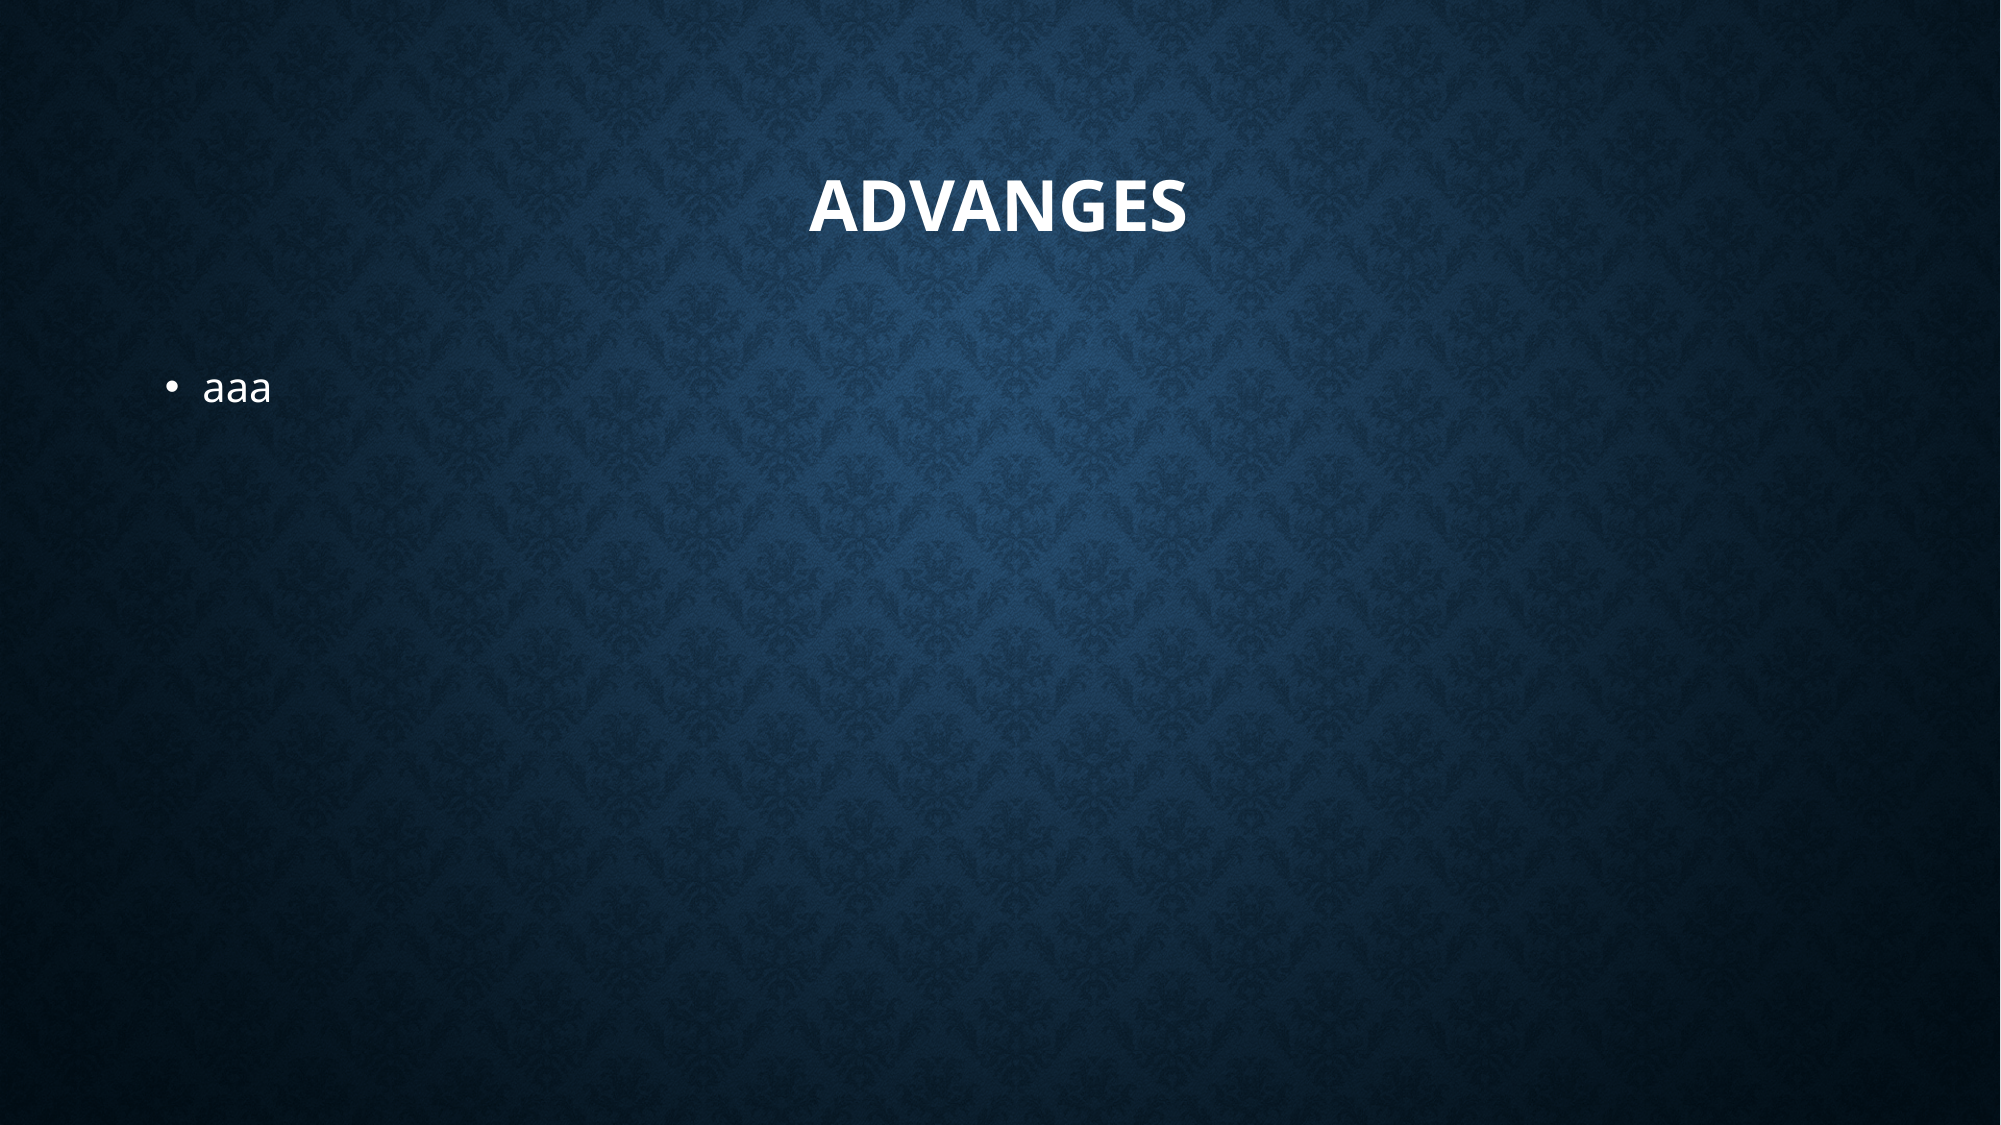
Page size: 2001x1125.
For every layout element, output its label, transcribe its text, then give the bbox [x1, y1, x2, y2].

title ADVANGES [149, 99, 1849, 318]
list aaa [149, 343, 1849, 950]
